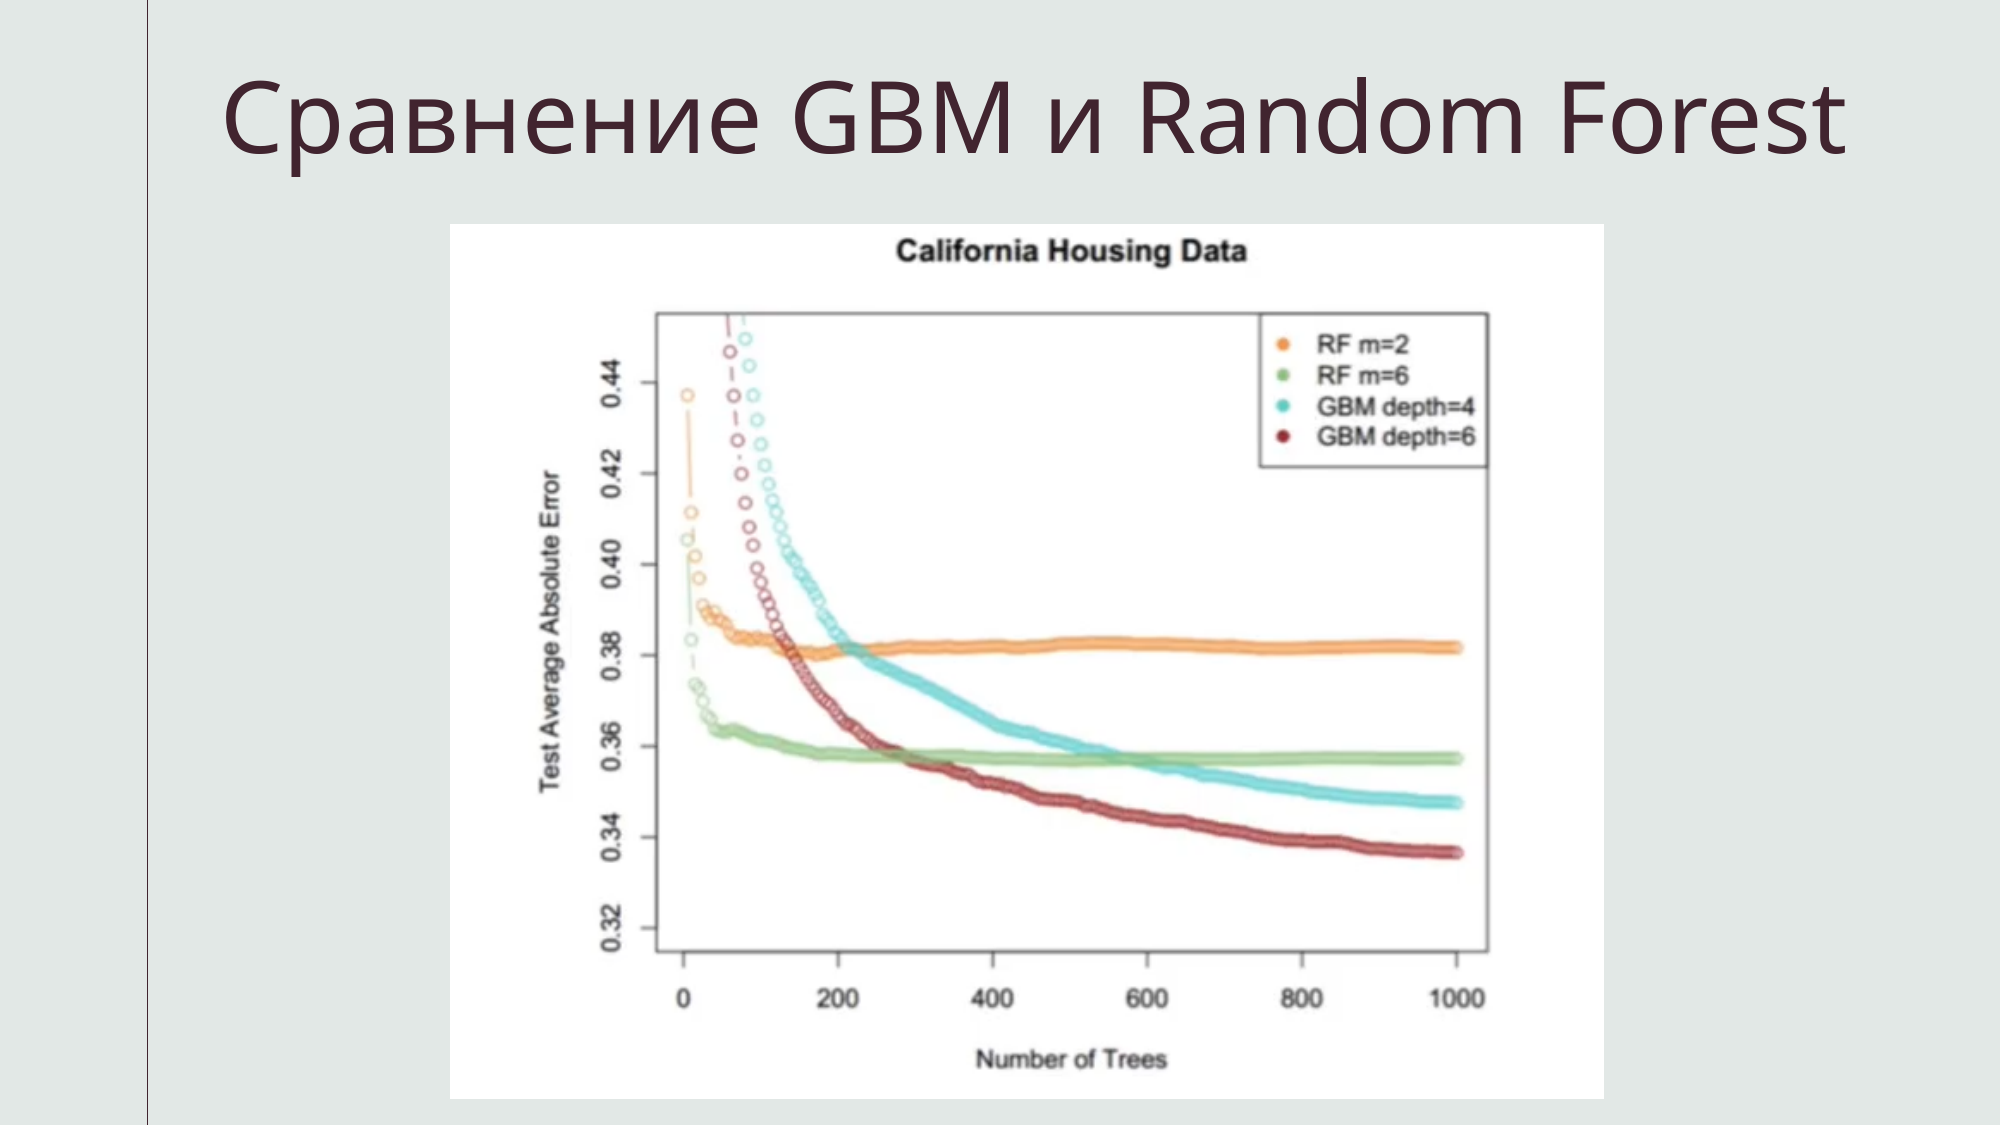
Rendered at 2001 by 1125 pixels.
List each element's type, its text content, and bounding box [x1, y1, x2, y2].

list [449, 224, 1604, 1099]
title Сравнение GBM и Random Forest [220, 53, 1928, 262]
